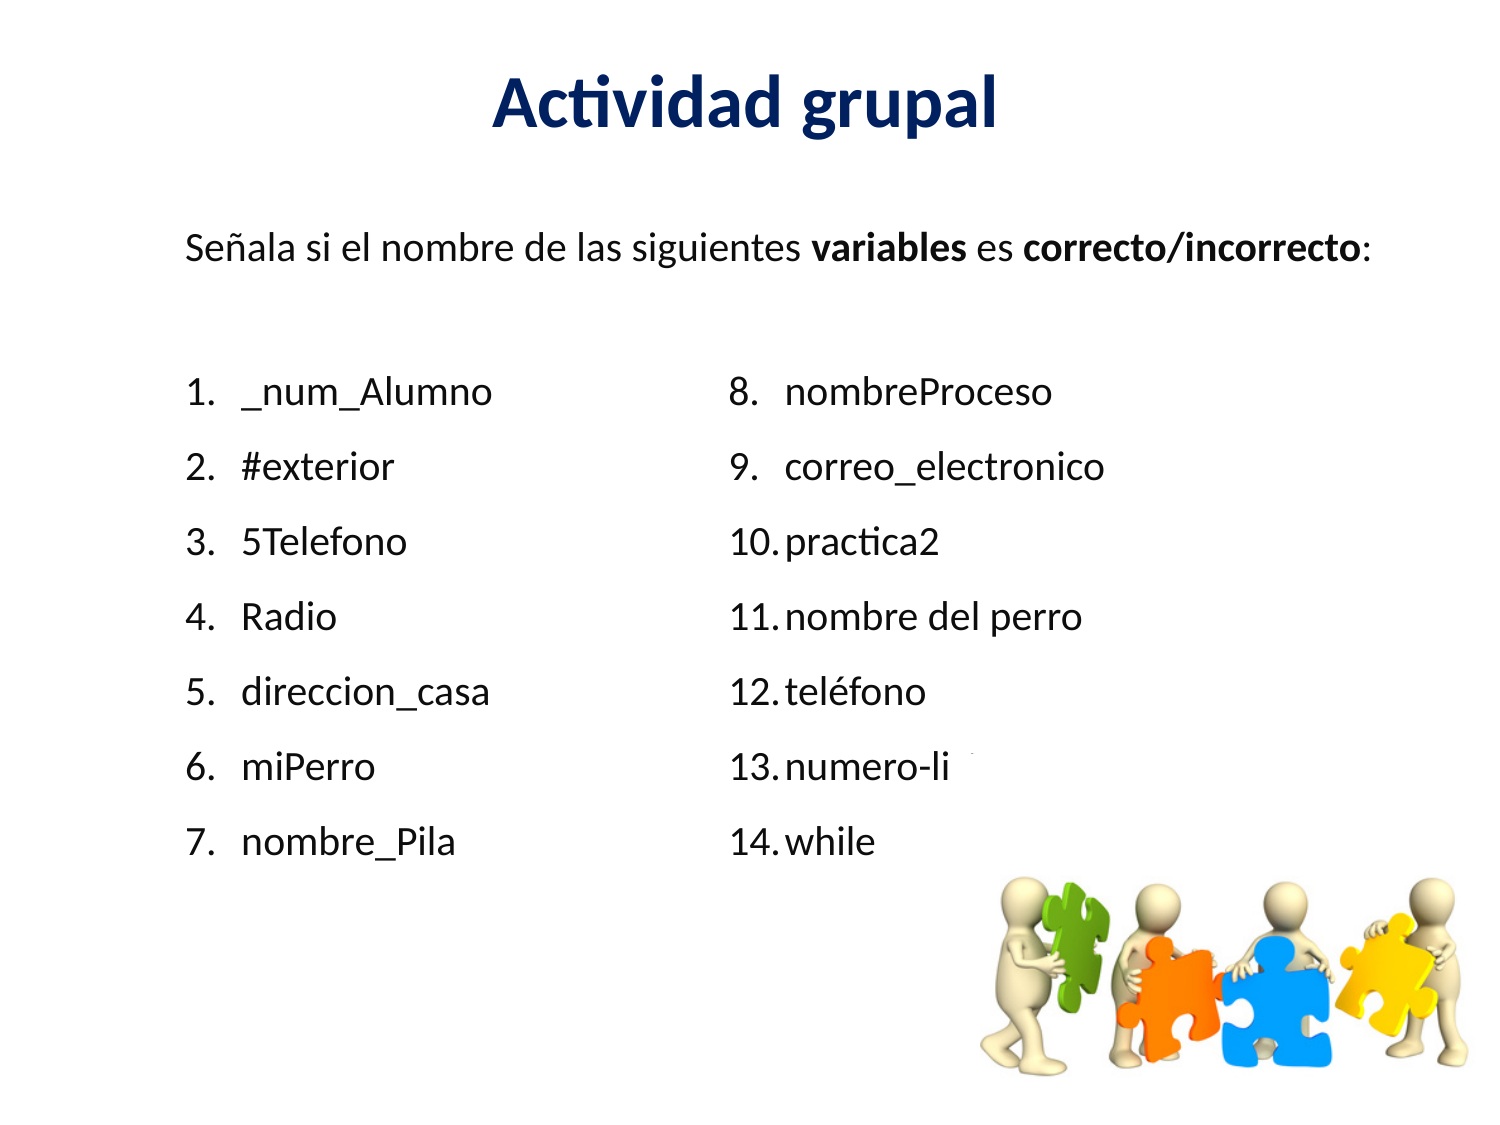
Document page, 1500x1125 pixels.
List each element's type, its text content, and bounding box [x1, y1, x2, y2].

text_box _num_Alumno #exterior 5Telefono Radio direccion_casa miPerro nombre_Pila nombreProceso correo_electronico practica2 nombre del perro teléfono numero-lista while [182, 339, 1270, 761]
picture [950, 754, 1484, 1113]
text_box Actividad grupal [490, 52, 1089, 149]
text_box Señala si el nombre de las siguientes variables es correcto/incorrecto: [183, 219, 1500, 321]
